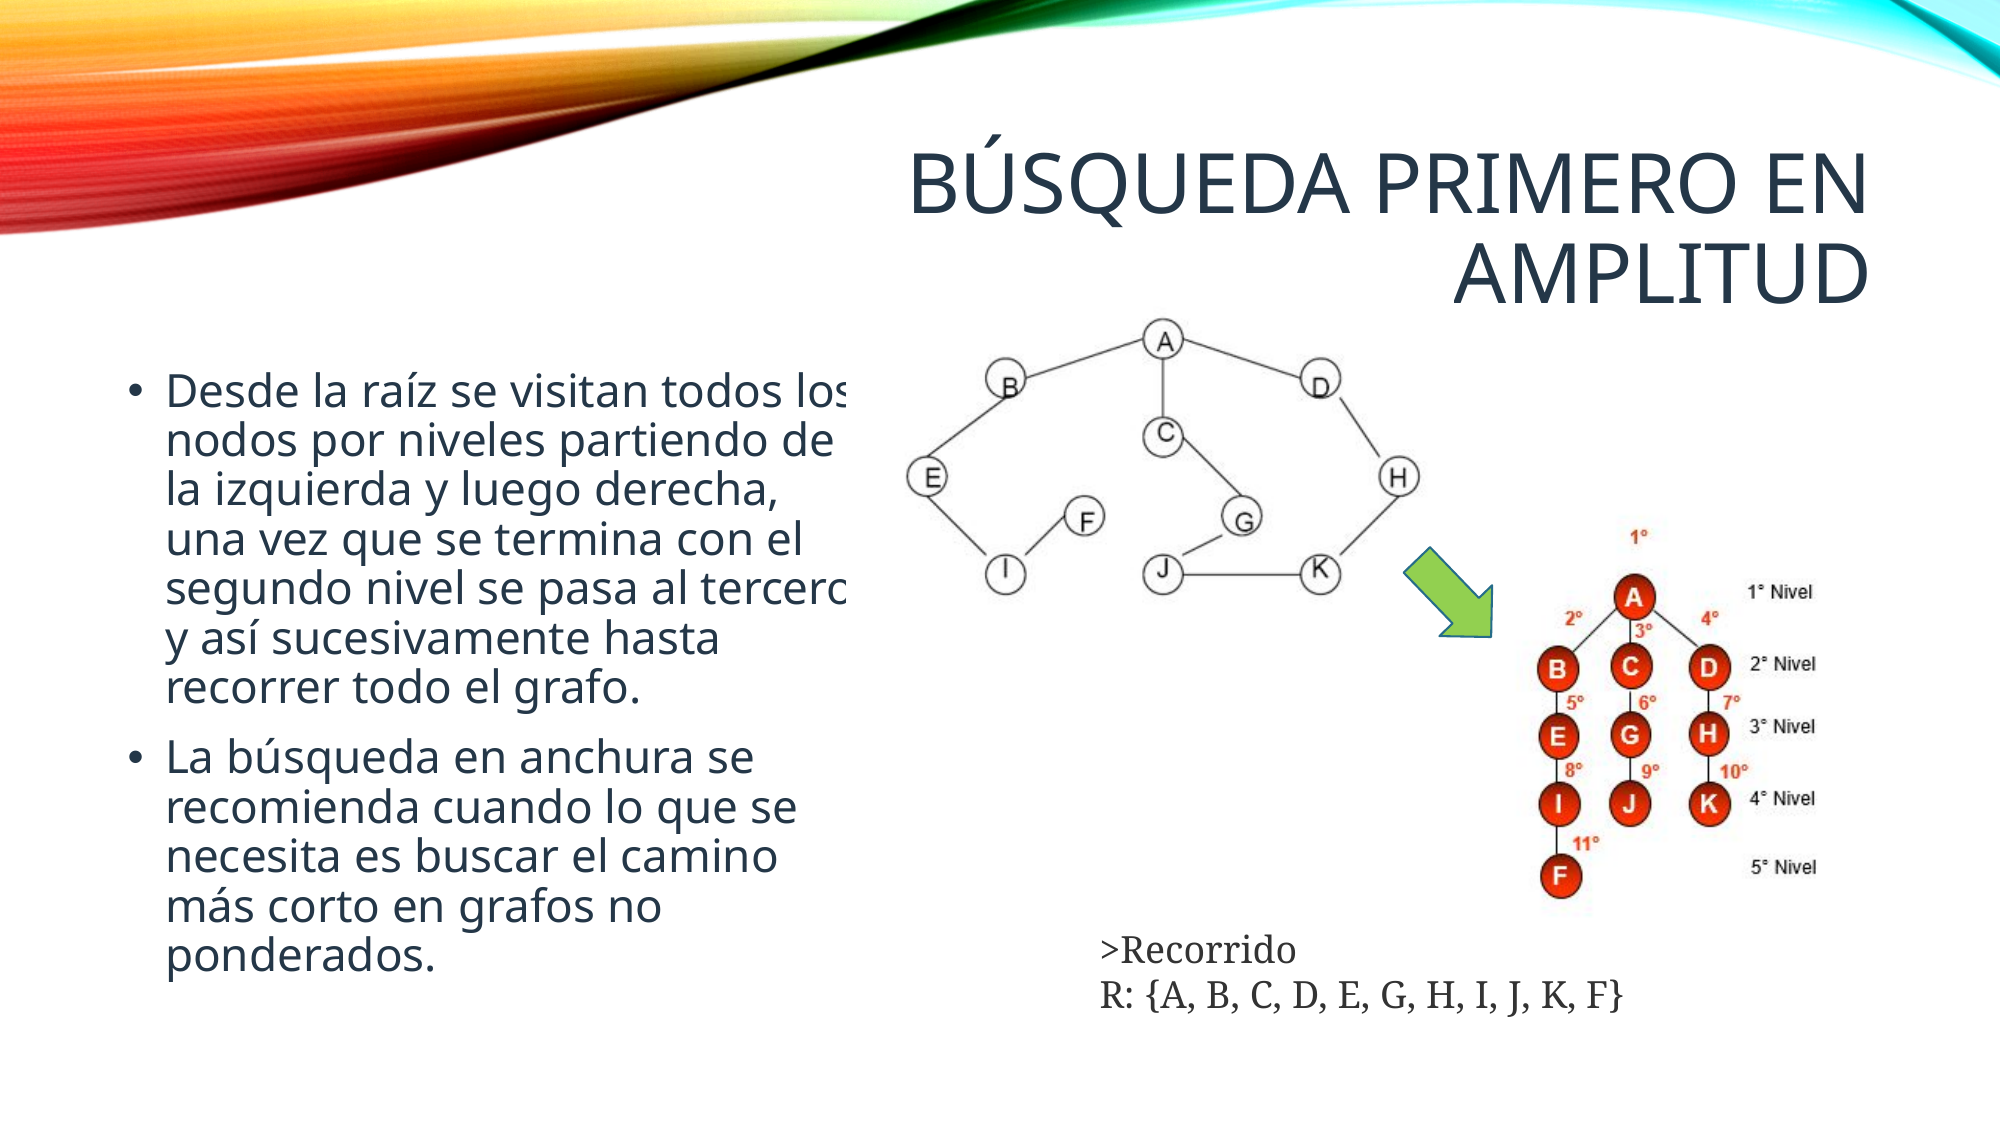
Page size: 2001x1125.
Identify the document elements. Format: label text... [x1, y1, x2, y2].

picture [0, 0, 2000, 237]
text_box [1438, 571, 1492, 639]
picture [1492, 466, 1856, 1005]
title Búsqueda primero en amplitud [474, 125, 1888, 338]
text_box >Recorrido R: {A, B, C, D, E, G, H, I, J, K, F} [1084, 918, 1640, 1024]
list Desde la raíz se visitan todos los nodos por niveles partiendo de la izquierda y luego derecha, una vez que se termina con el segundo nivel se pasa al tercero y así sucesivamente hasta recorrer todo el grafo. La búsqueda en anchura se recomienda cuando lo que se necesita es buscar el camino más corto en grafos no ponderados. [112, 360, 875, 1025]
picture [846, 283, 1455, 617]
